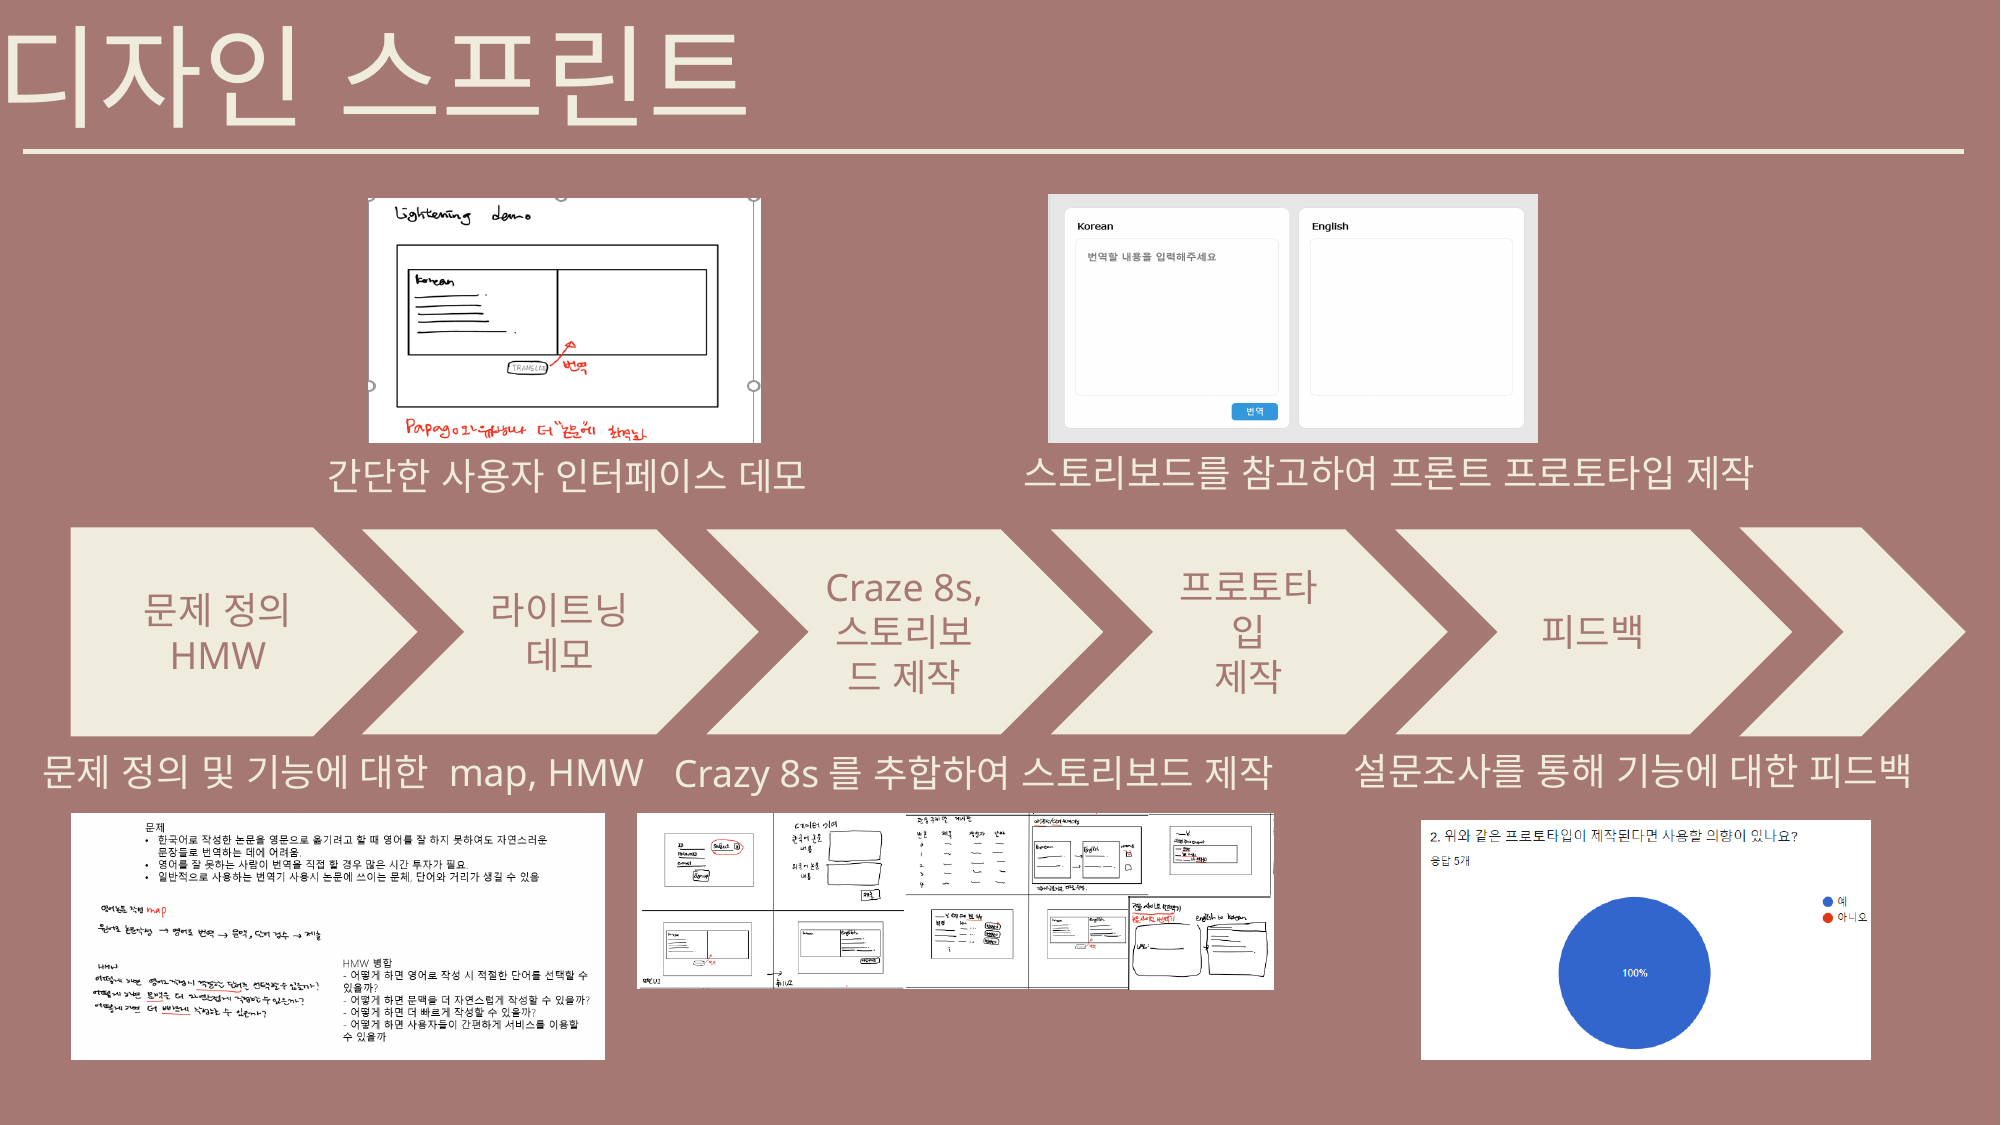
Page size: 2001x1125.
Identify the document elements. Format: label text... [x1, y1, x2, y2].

text_box 설문조사를 통해 기능에 대한 피드백 [1339, 740, 1928, 801]
text_box Craze 8s, 스토리보드 제작 [701, 527, 1107, 737]
text_box 디자인 스프린트 [0, 0, 768, 150]
text_box 문제 정의 HMW [70, 527, 418, 737]
picture [1421, 820, 1871, 1060]
text_box 피드백 [1389, 527, 1796, 737]
picture [637, 813, 1274, 990]
text_box 라이트닝 데모 [356, 527, 763, 737]
text_box 간단한 사용자 인터페이스 데모 [312, 446, 823, 506]
text_box Crazy 8s를 추합하여 스토리보드 제작 [658, 742, 1289, 803]
text_box 스토리보드를 참고하여 프론트 프로토타입 제작 [1009, 442, 1771, 503]
text_box 문제 정의 및 기능에 대한 map, HMW [27, 741, 659, 801]
text_box [1739, 527, 1966, 737]
picture [1048, 194, 1538, 444]
picture [71, 813, 605, 1060]
picture [368, 198, 761, 444]
text_box 프로토타입 제작 [1045, 527, 1451, 737]
